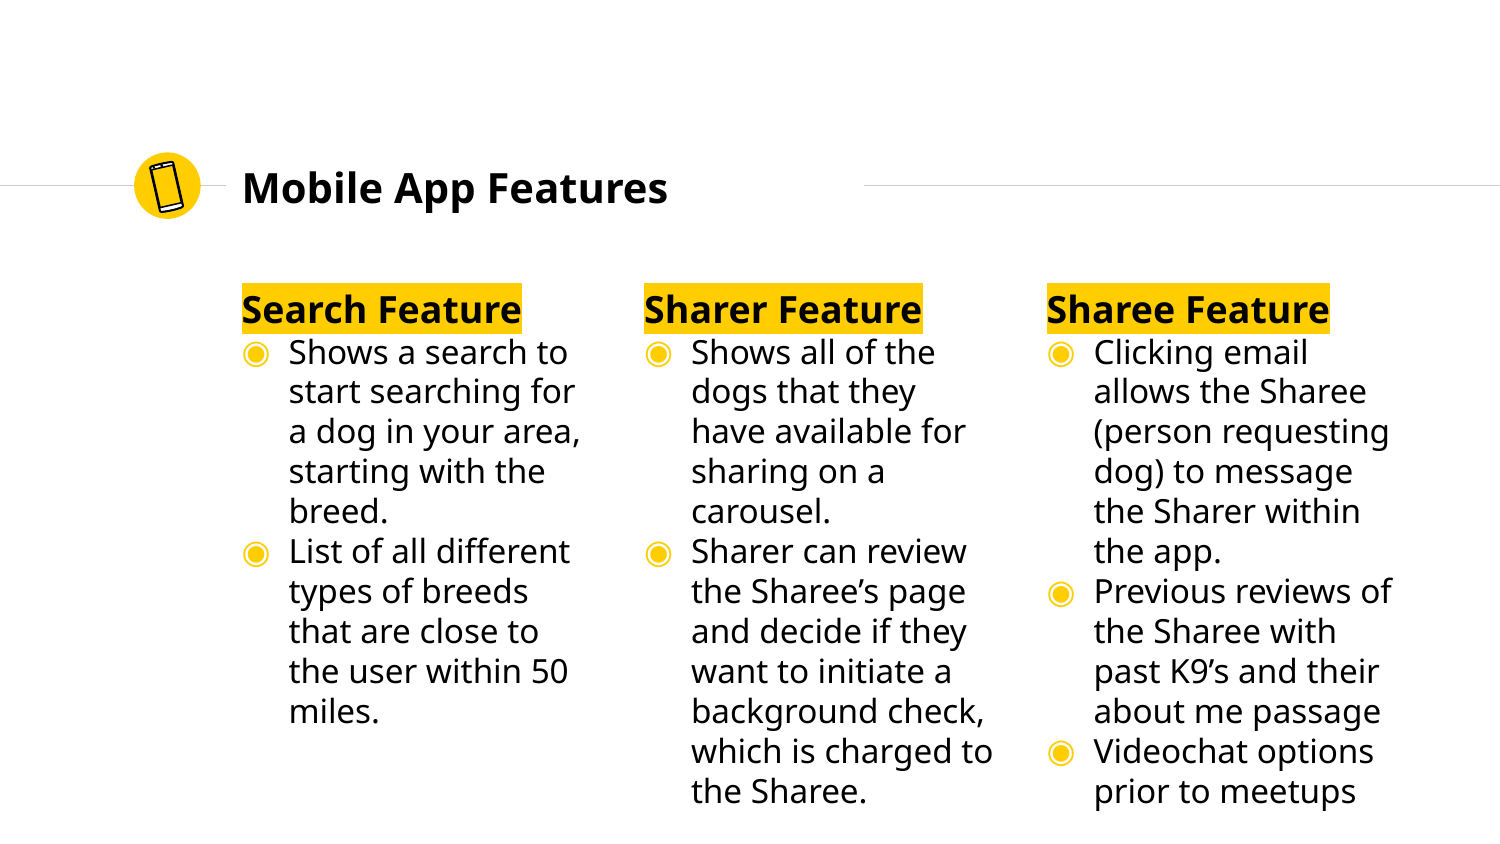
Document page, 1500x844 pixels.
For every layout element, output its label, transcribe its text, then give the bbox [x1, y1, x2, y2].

list Sharer Feature Shows all of the dogs that they have available for sharing on a carousel. Sharer can review the Sharee’s page and decide if they want to initiate a background check, which is charged to the Sharee. [629, 270, 1012, 783]
list Search Feature Shows a search to start searching for a dog in your area, starting with the breed. List of all different types of breeds that are close to the user within 50 miles. [226, 270, 610, 783]
title Mobile App Features [226, 151, 865, 223]
text_box [150, 161, 184, 213]
list Sharee Feature Clicking email allows the Sharee (person requesting dog) to message the Sharer within the app. Previous reviews of the Sharee with past K9’s and their about me passage Videochat options prior to meetups [1031, 270, 1415, 783]
